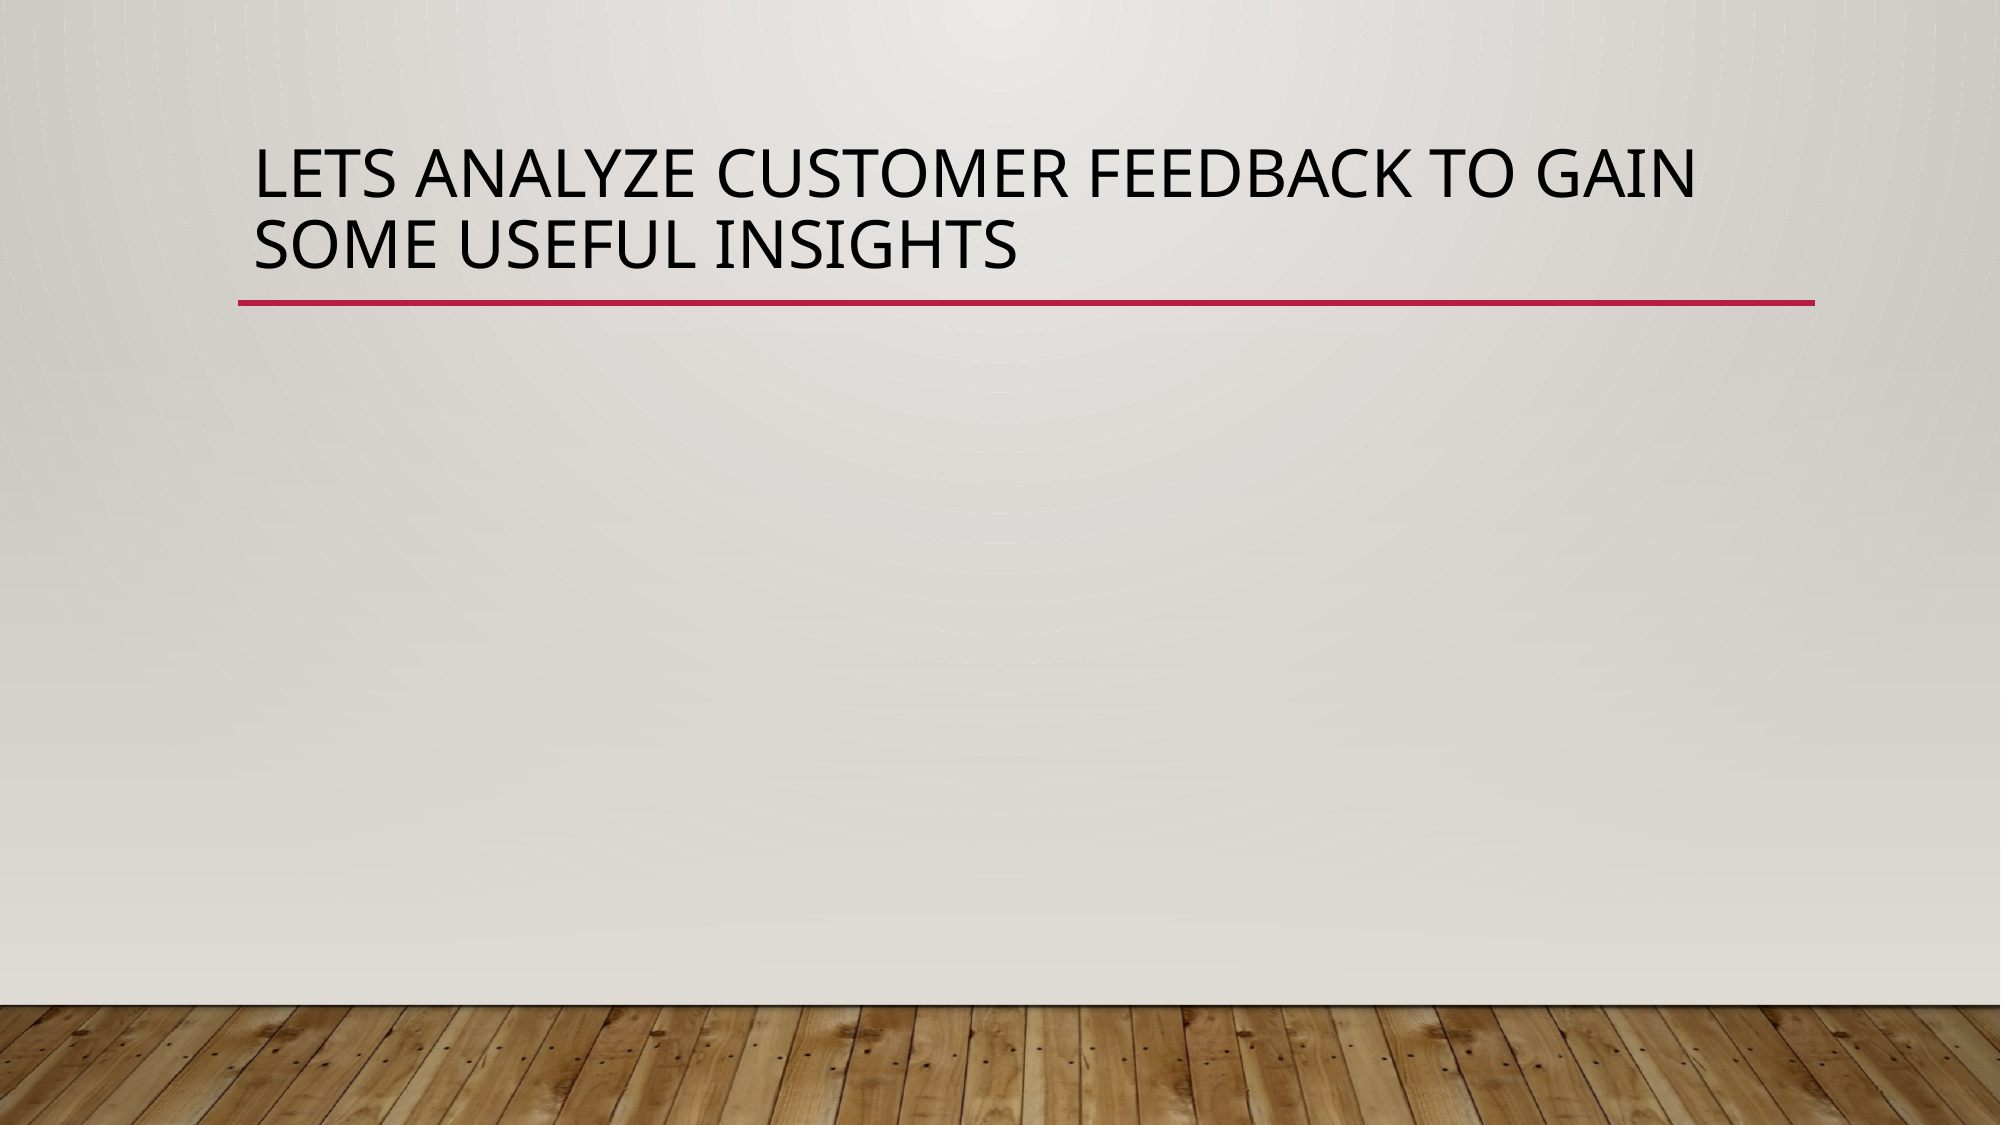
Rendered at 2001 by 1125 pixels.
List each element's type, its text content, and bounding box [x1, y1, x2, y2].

picture [0, 1005, 2000, 1125]
title Lets Analyze customer feedback to gain some useful insights [238, 131, 1814, 305]
